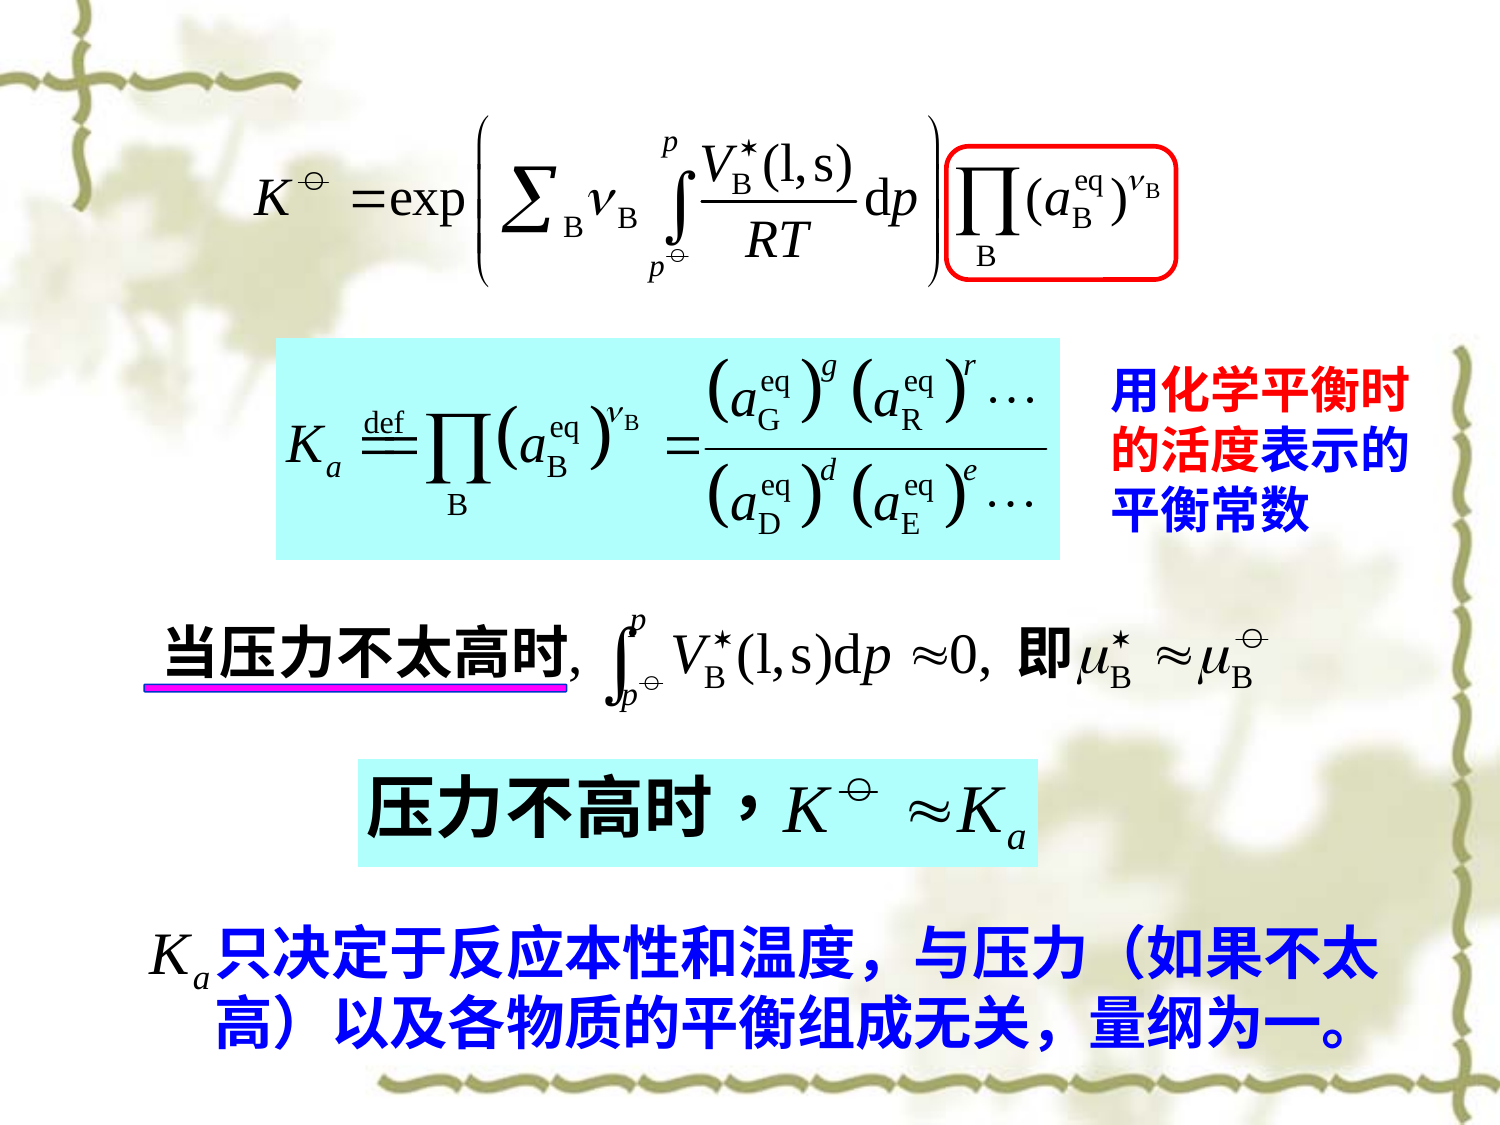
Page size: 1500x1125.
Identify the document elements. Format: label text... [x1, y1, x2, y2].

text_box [137, 908, 1433, 1066]
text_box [357, 758, 1038, 867]
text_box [275, 337, 1061, 560]
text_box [244, 102, 1180, 301]
picture [0, 0, 1500, 1125]
text_box 用化学平衡时的活度表示的平衡常数 [1095, 351, 1433, 547]
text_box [143, 592, 1280, 727]
